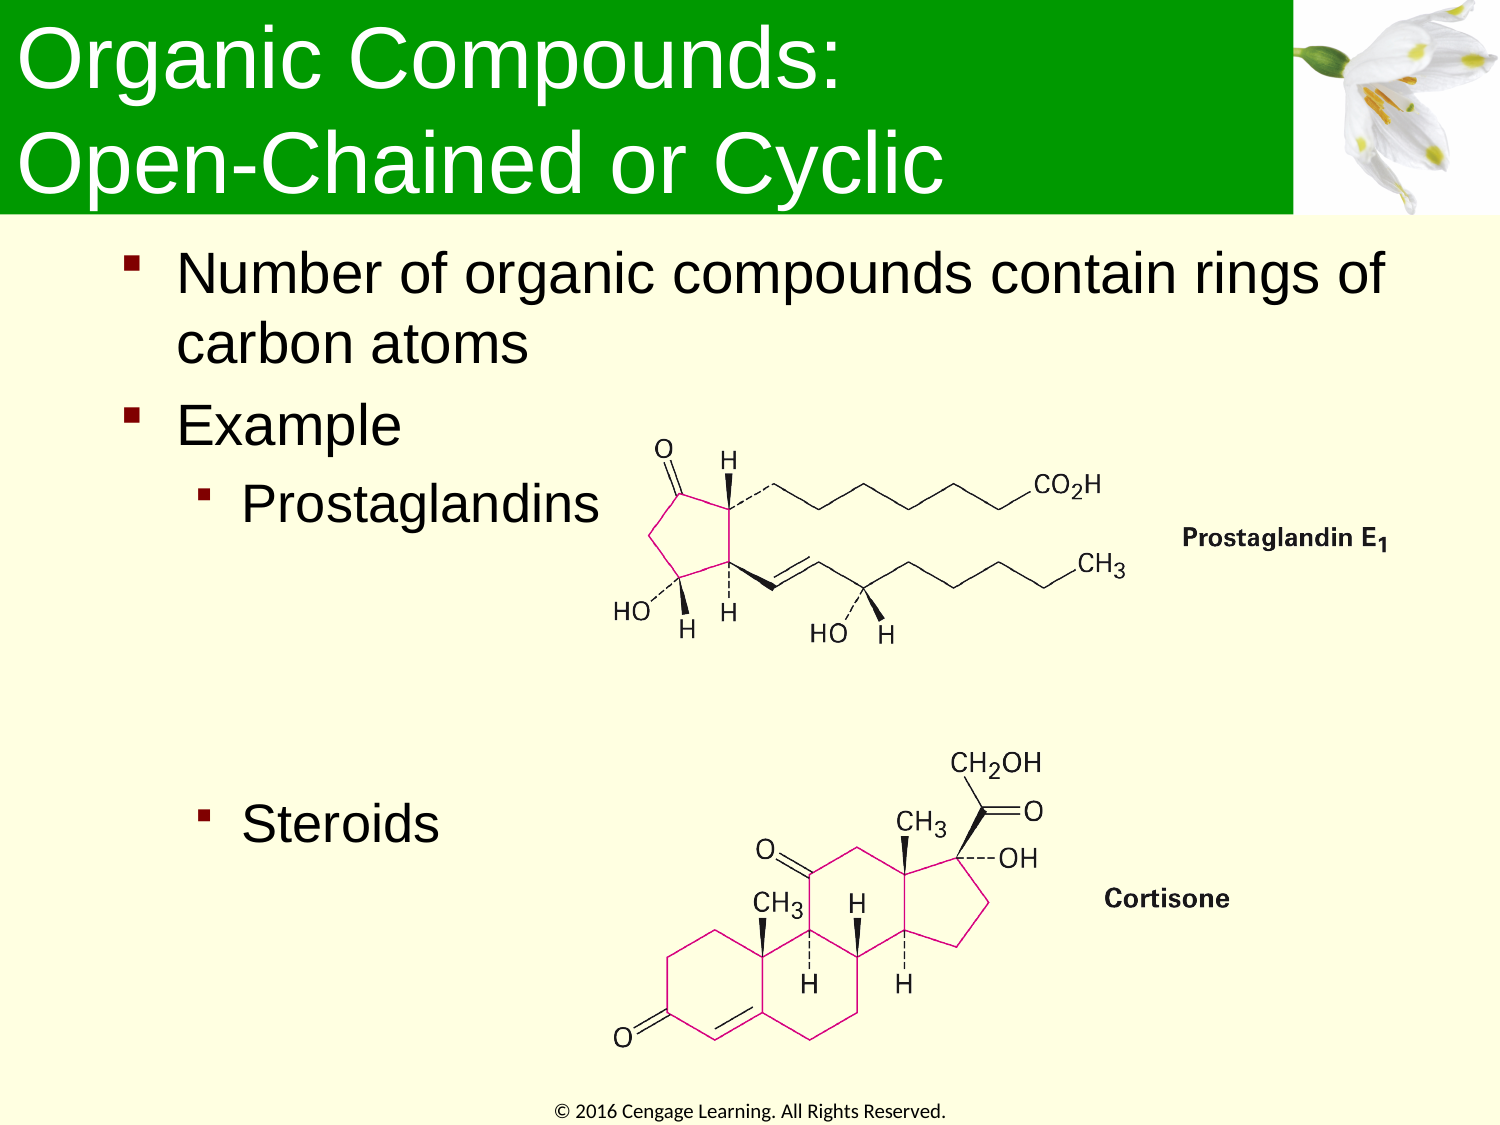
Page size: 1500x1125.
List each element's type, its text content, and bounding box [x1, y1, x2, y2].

picture [1293, 0, 1500, 215]
list Number of organic compounds contain rings of carbon atoms Example Prostaglandins Steroids [103, 227, 1450, 1065]
picture [612, 436, 1389, 651]
picture [612, 749, 1230, 1054]
title Organic Compounds: Open-Chained or Cyclic [0, 0, 1288, 213]
